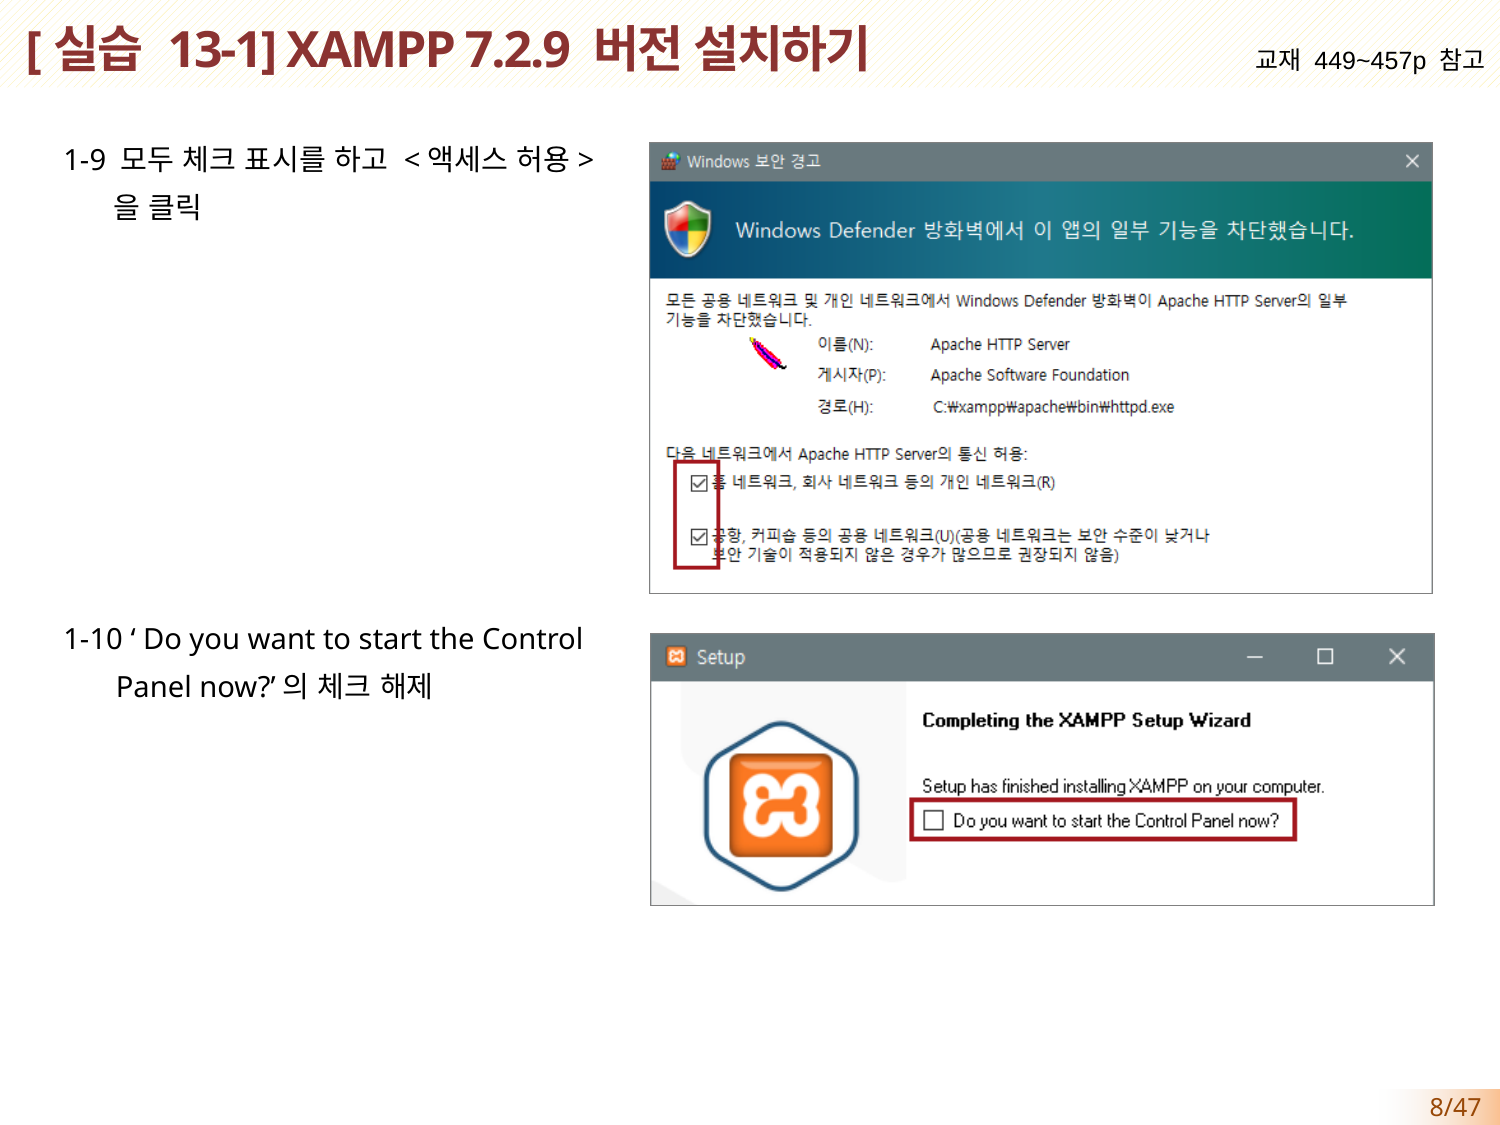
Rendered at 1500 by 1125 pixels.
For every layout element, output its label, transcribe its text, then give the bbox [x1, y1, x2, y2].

list 1-9 모두 체크 표시를 하고 <액세스 허용> 을 클릭 1-10 ‘ Do you want to start the Control Panel now?’의 체크 해제 [10, 126, 1481, 1057]
text_box 교재 449~457p 참고 [1240, 36, 1500, 82]
picture [649, 633, 1435, 906]
title [실습 13-1] XAMPP 7.2.9 버전 설치하기 [10, 8, 1288, 87]
picture [649, 142, 1433, 594]
